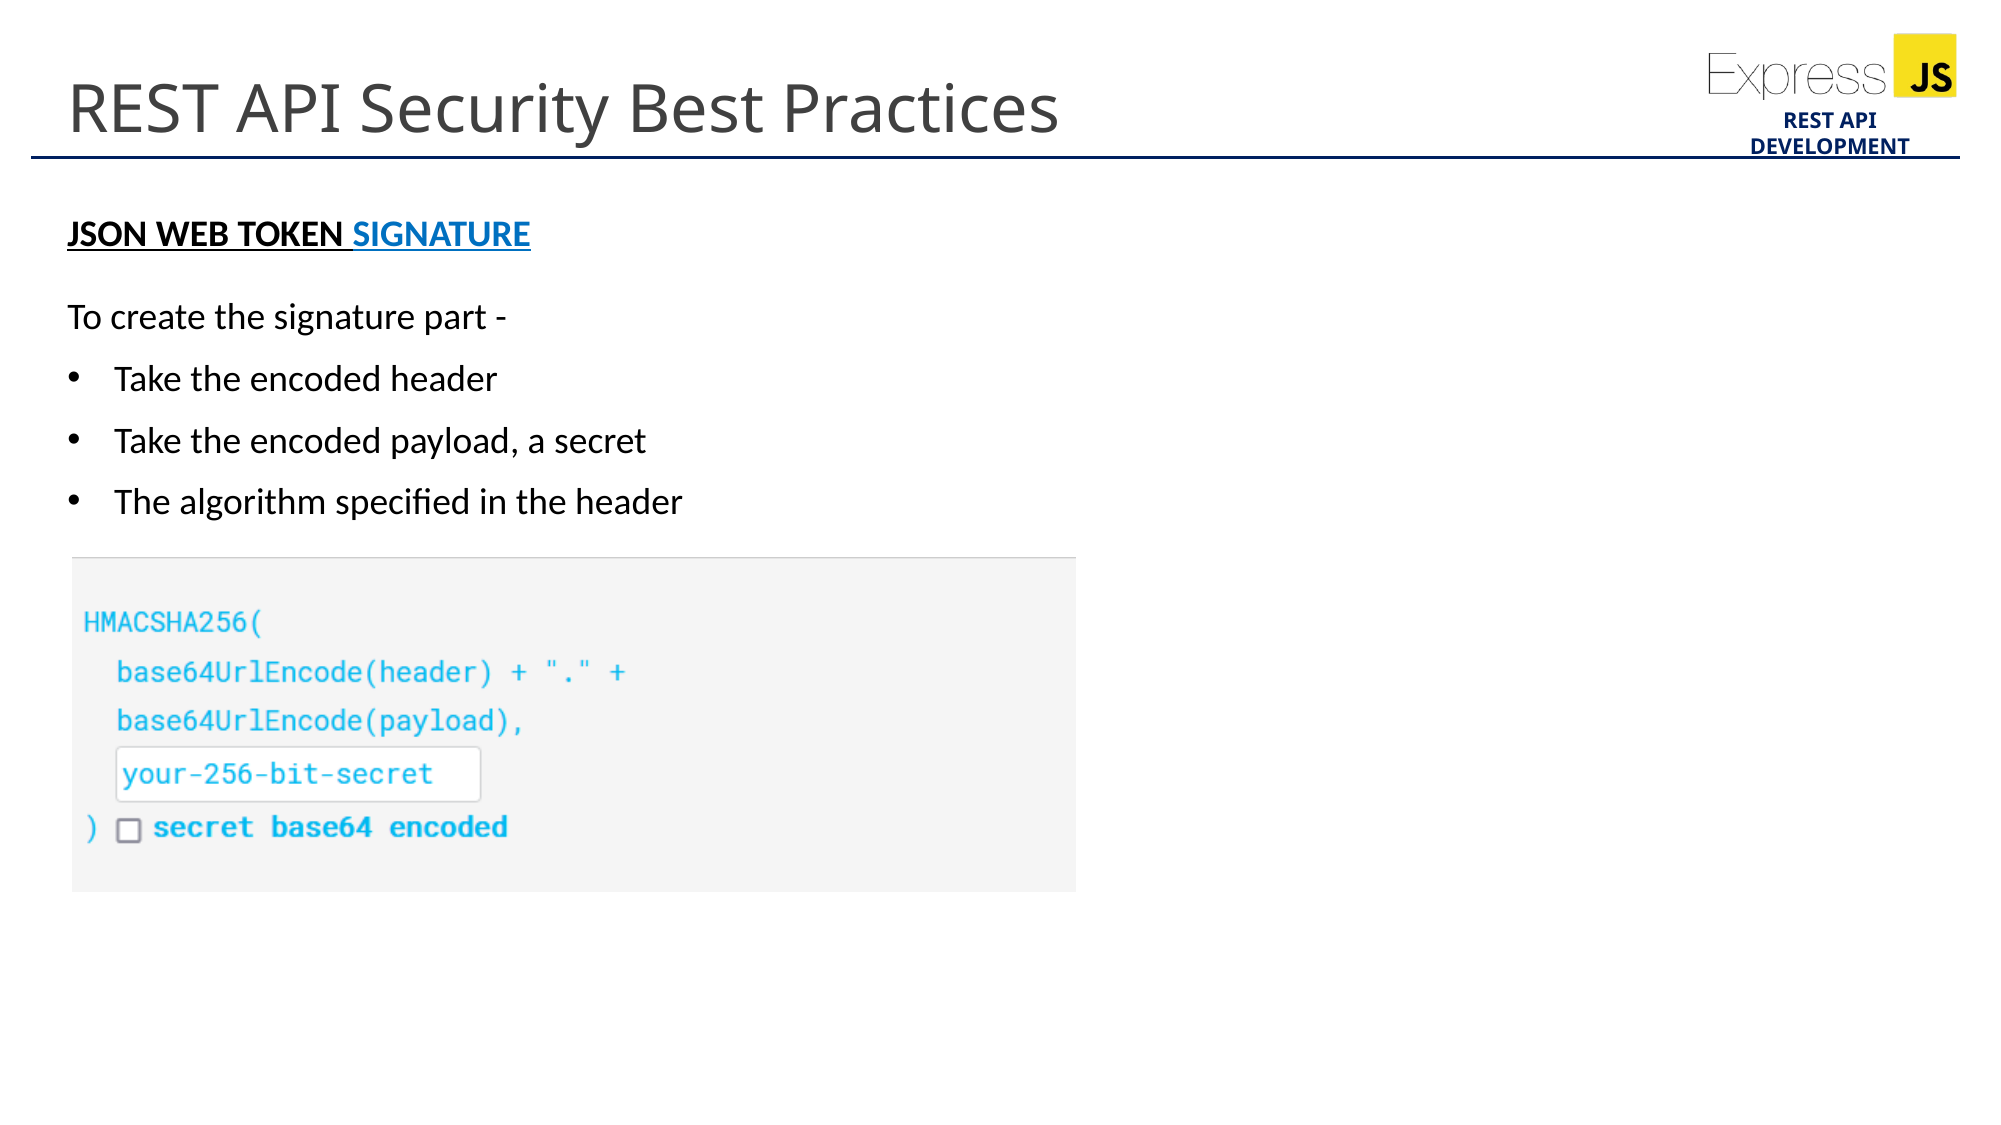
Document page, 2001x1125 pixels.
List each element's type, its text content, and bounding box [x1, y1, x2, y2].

picture [72, 557, 1076, 892]
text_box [1686, 29, 1974, 141]
text_box REST API Security Best Practices [52, 18, 1471, 153]
text_box To create the signature part - Take the encoded header Take the encoded payload, a secret The algorithm specified in the header [52, 285, 1897, 530]
text_box JSON WEB TOKEN SIGNATURE [52, 198, 1053, 262]
